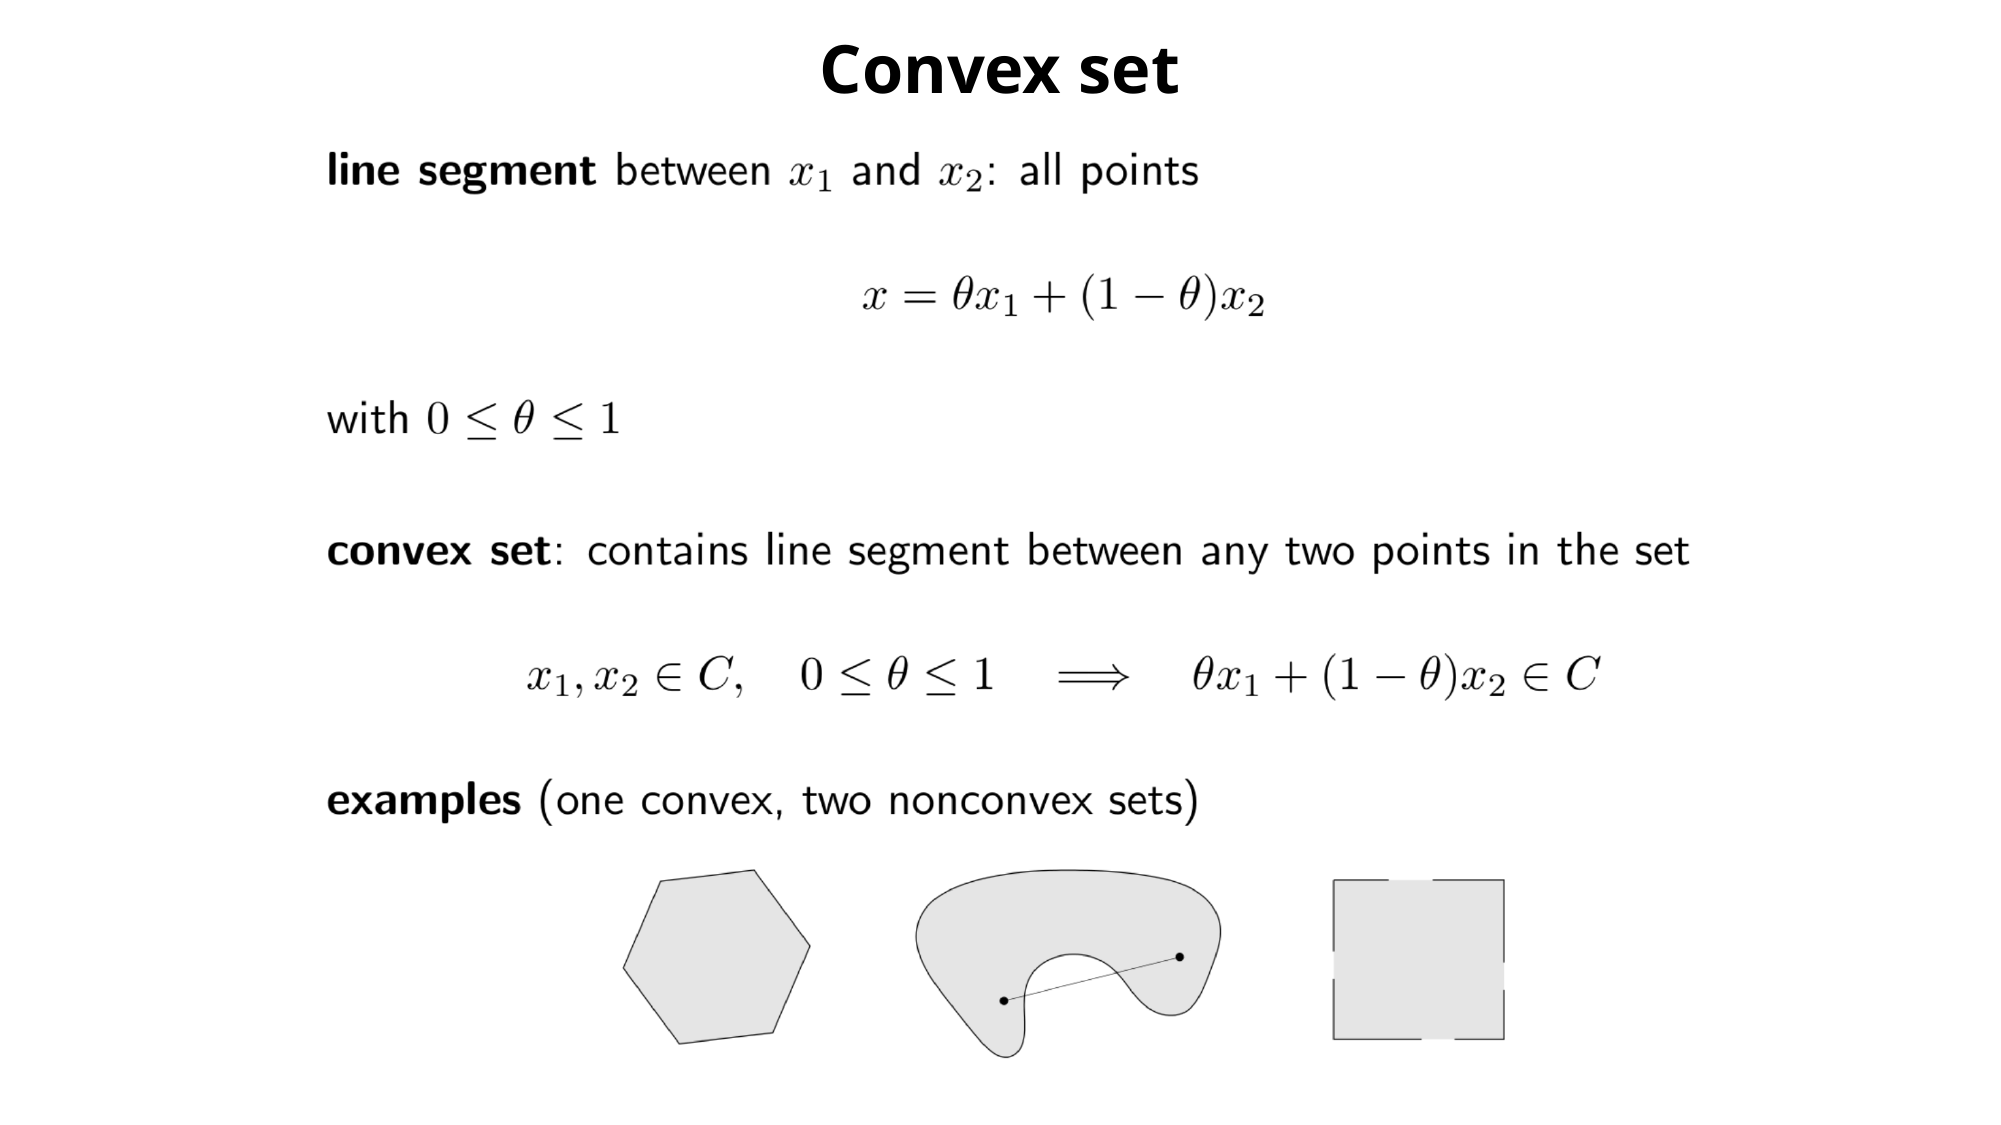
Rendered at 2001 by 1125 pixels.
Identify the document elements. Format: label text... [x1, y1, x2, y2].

text_box Convex set [804, 19, 1196, 115]
picture [289, 115, 1779, 1125]
